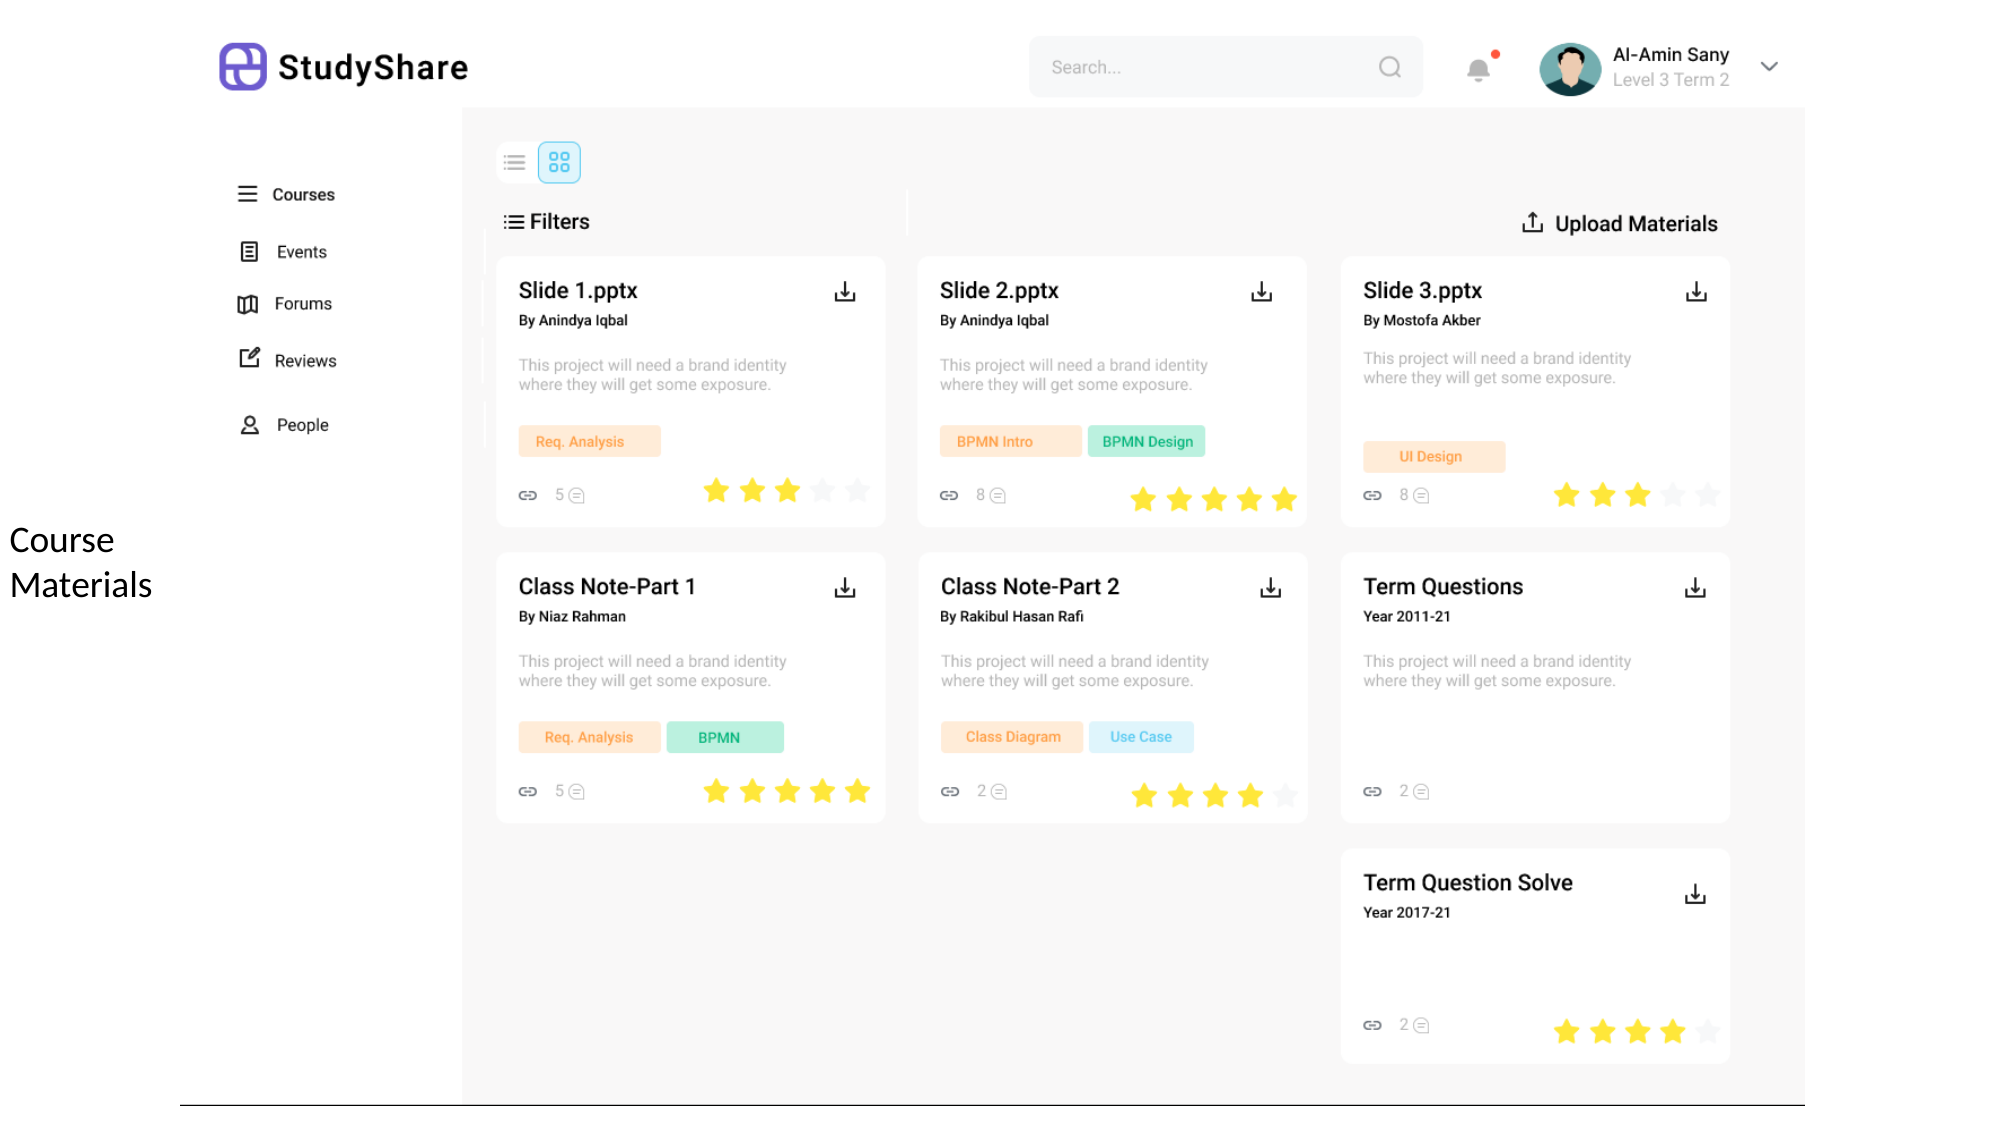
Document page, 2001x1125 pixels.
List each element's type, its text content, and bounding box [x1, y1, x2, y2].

text_box Course Materials [0, 507, 180, 613]
picture [180, 27, 1805, 1107]
